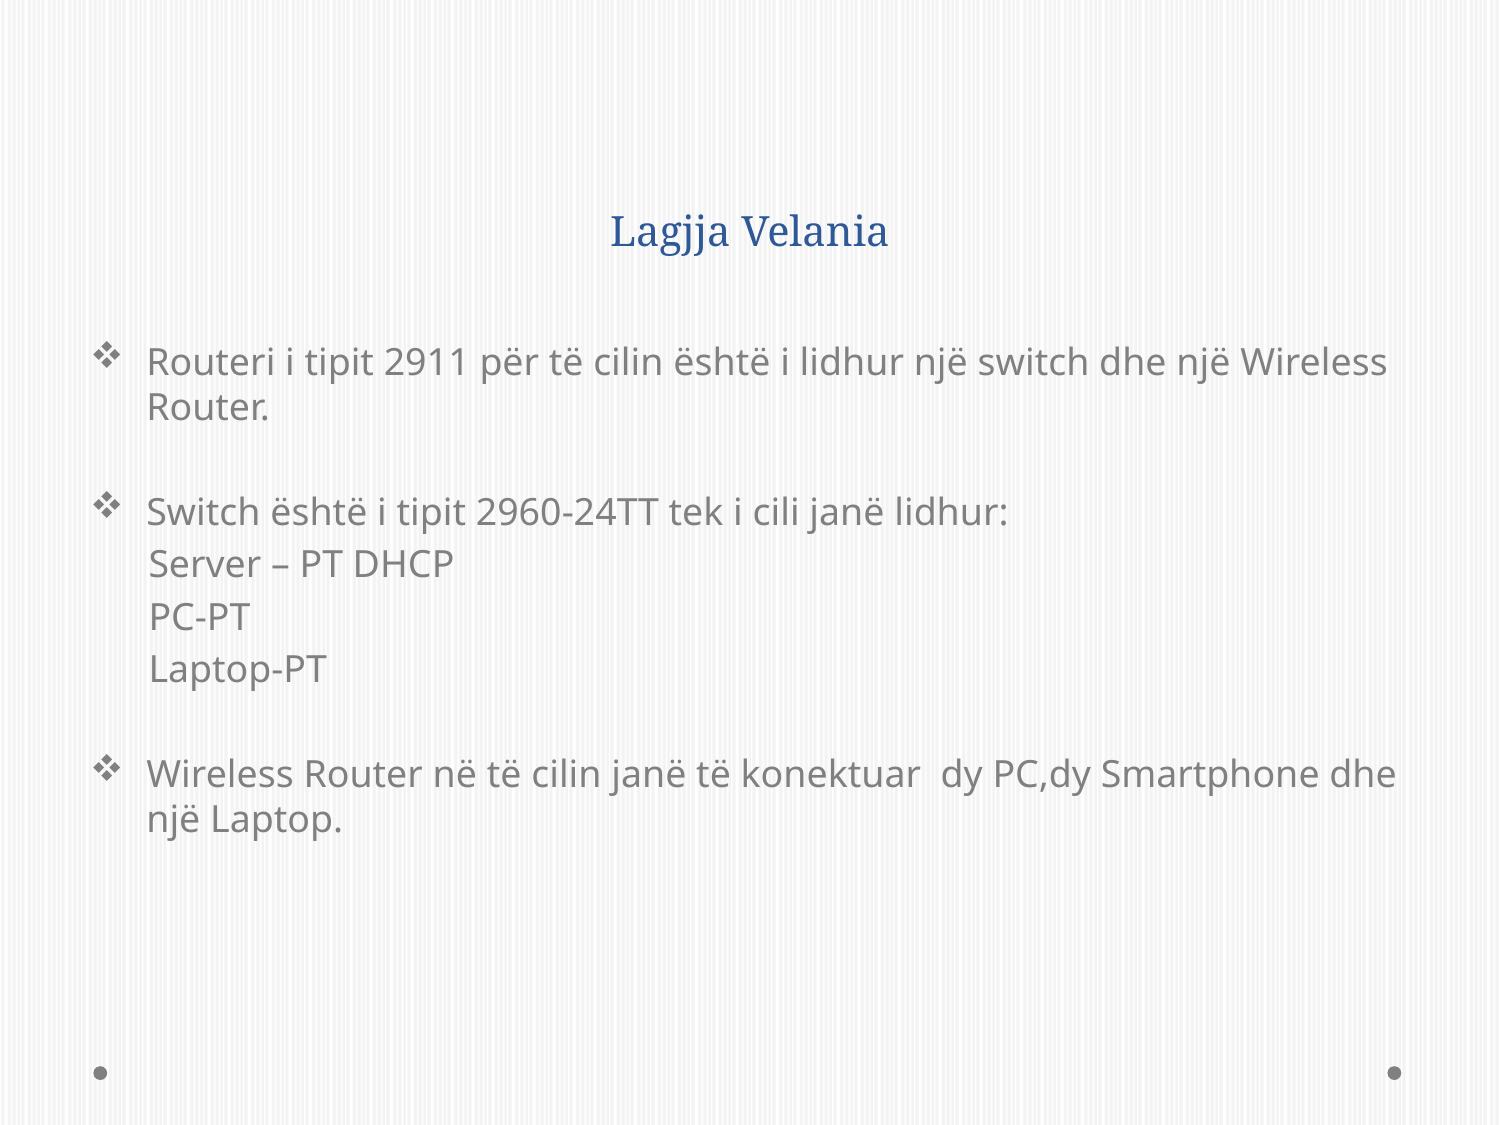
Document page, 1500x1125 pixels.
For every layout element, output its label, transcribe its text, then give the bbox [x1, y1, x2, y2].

title Lagjja Velania [75, 0, 1425, 262]
list Routeri i tipit 2911 për të cilin është i lidhur një switch dhe një Wireless Router. Switch është i tipit 2960-24TT tek i cili janë lidhur: Server – PT DHCP PC-PT Laptop-PT Wireless Router në të cilin janë të konektuar dy PC,dy Smartphone dhe një Laptop. [75, 262, 1425, 1005]
